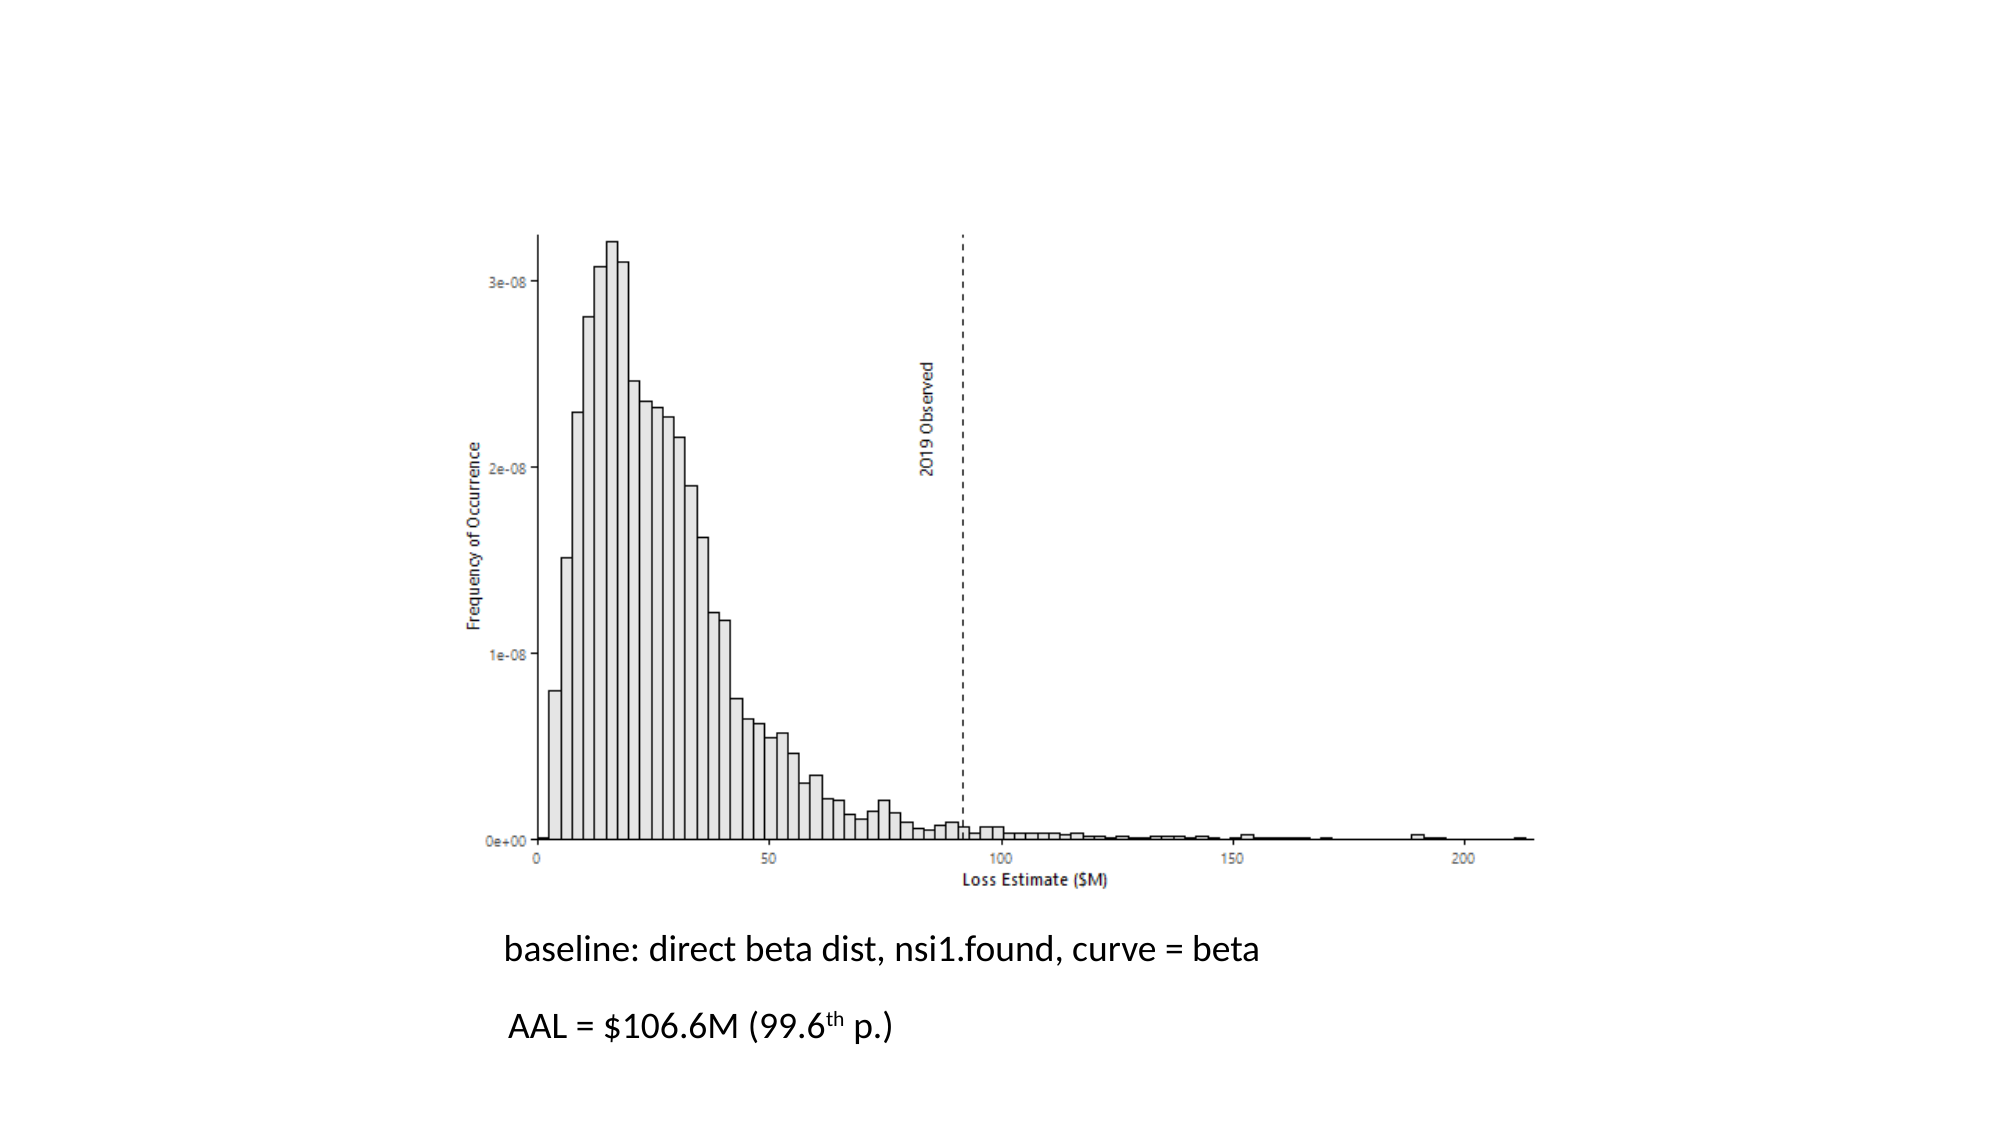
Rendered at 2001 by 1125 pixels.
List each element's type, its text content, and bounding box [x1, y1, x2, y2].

text_box baseline: direct beta dist, nsi1.found, curve = beta [488, 916, 1277, 977]
picture [453, 224, 1547, 900]
text_box AAL = $106.6M (99.6th p.) [493, 993, 909, 1054]
